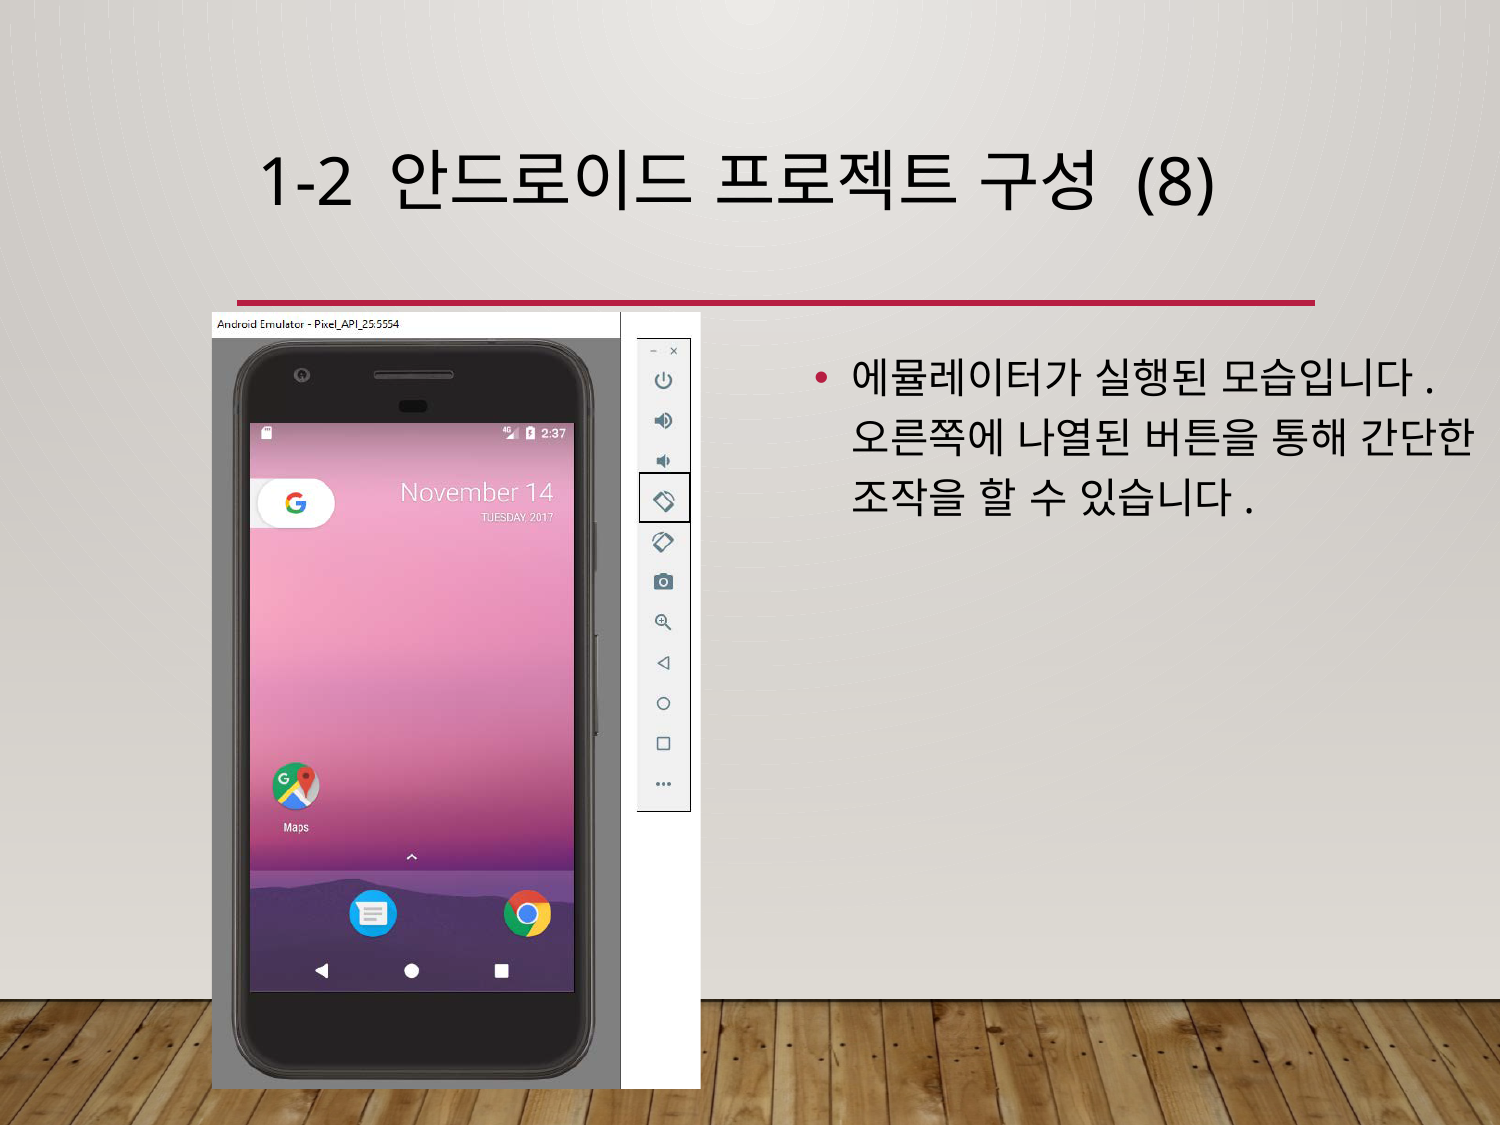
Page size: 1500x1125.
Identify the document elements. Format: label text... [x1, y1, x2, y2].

title 1-2 안드로이드 프로젝트 구성 (8) [242, 140, 1320, 313]
list 에뮬레이터가 실행된 모습입니다. 오른쪽에 나열된 버튼을 통해 간단한 조작을 할 수 있습니다. [799, 334, 1500, 1030]
picture [0, 312, 1500, 1125]
